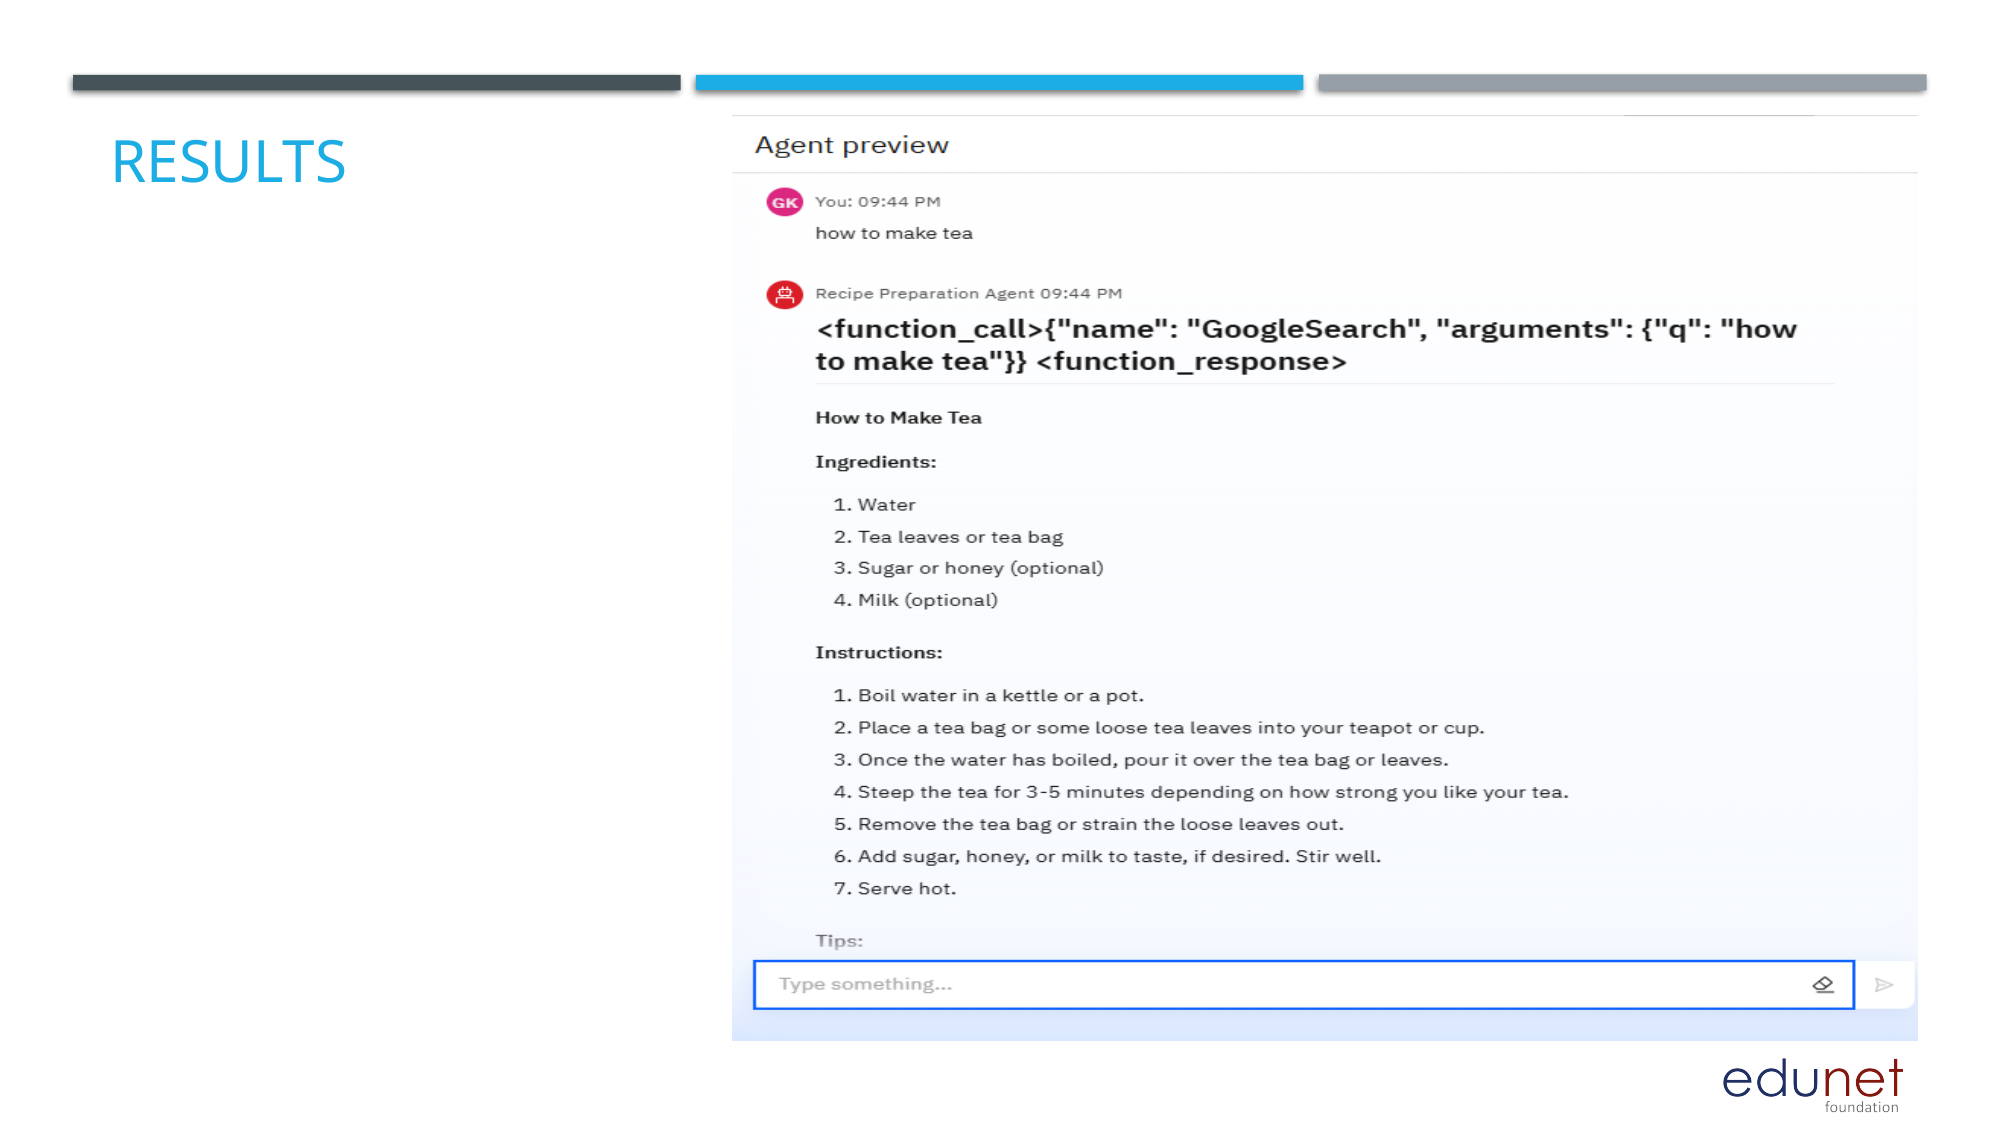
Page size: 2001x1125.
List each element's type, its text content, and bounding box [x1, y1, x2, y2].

title Results [95, 115, 728, 203]
picture [1719, 1056, 1905, 1116]
picture [731, 114, 1918, 1042]
